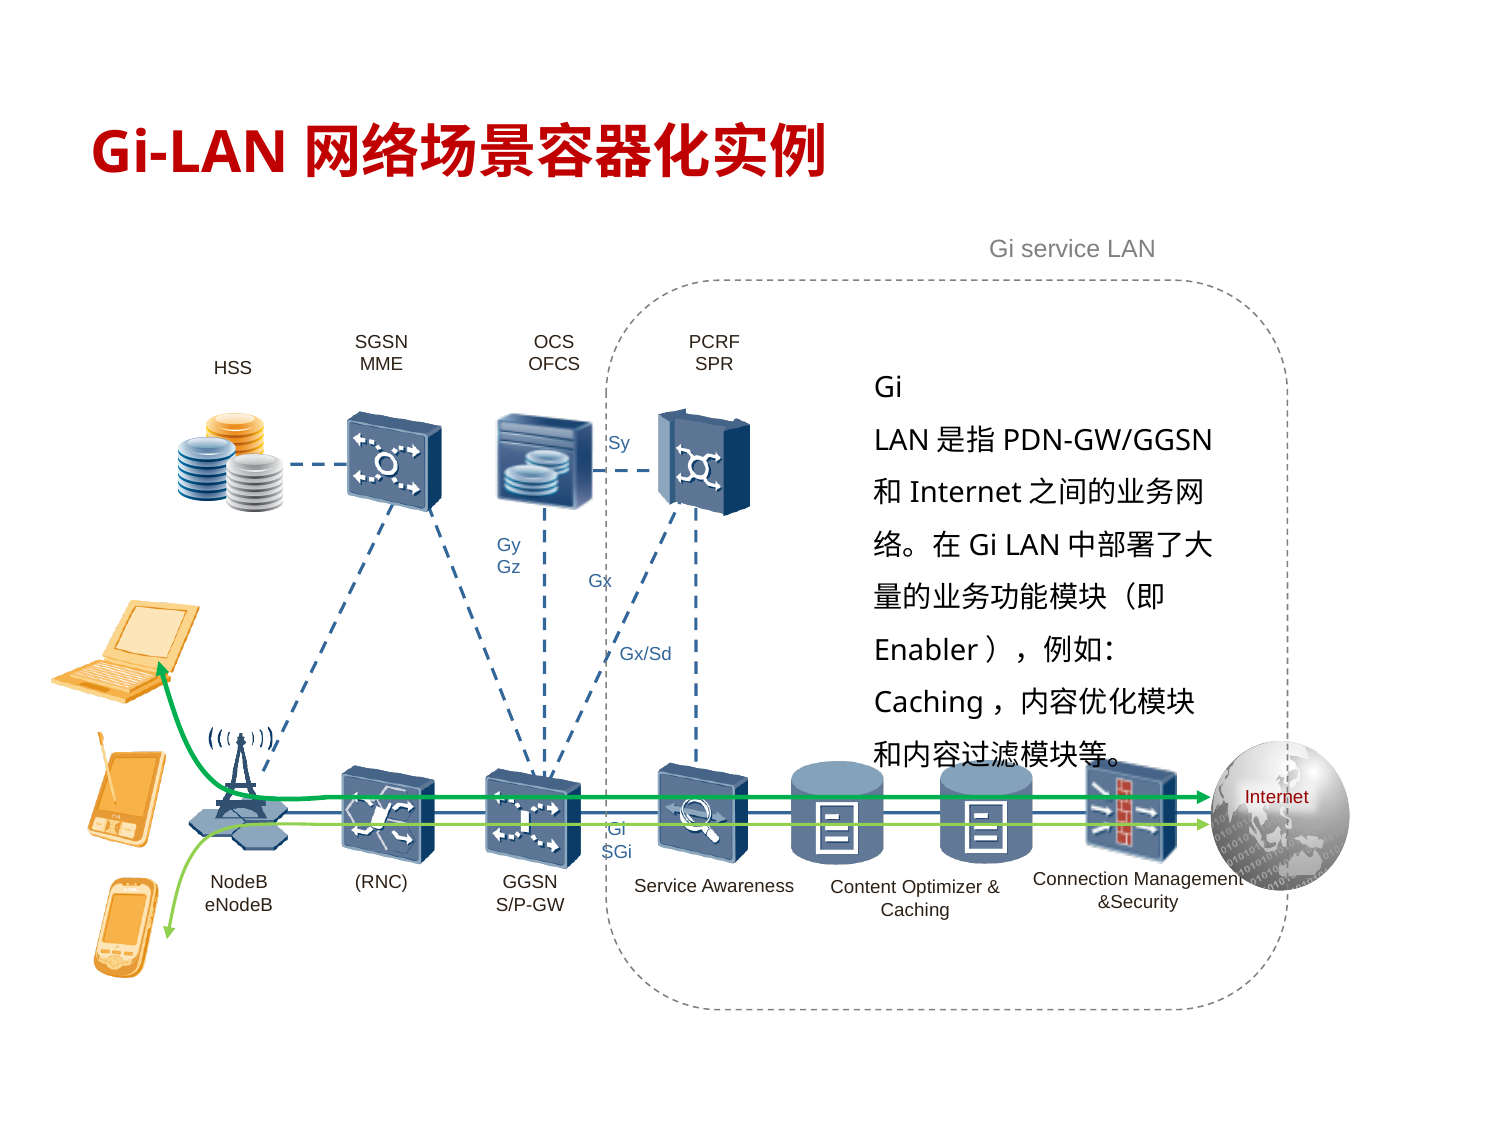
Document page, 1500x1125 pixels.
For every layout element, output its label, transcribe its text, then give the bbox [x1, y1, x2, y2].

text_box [50, 232, 1353, 1010]
title Gi-LAN网络场景容器化实例 [75, 90, 1425, 209]
